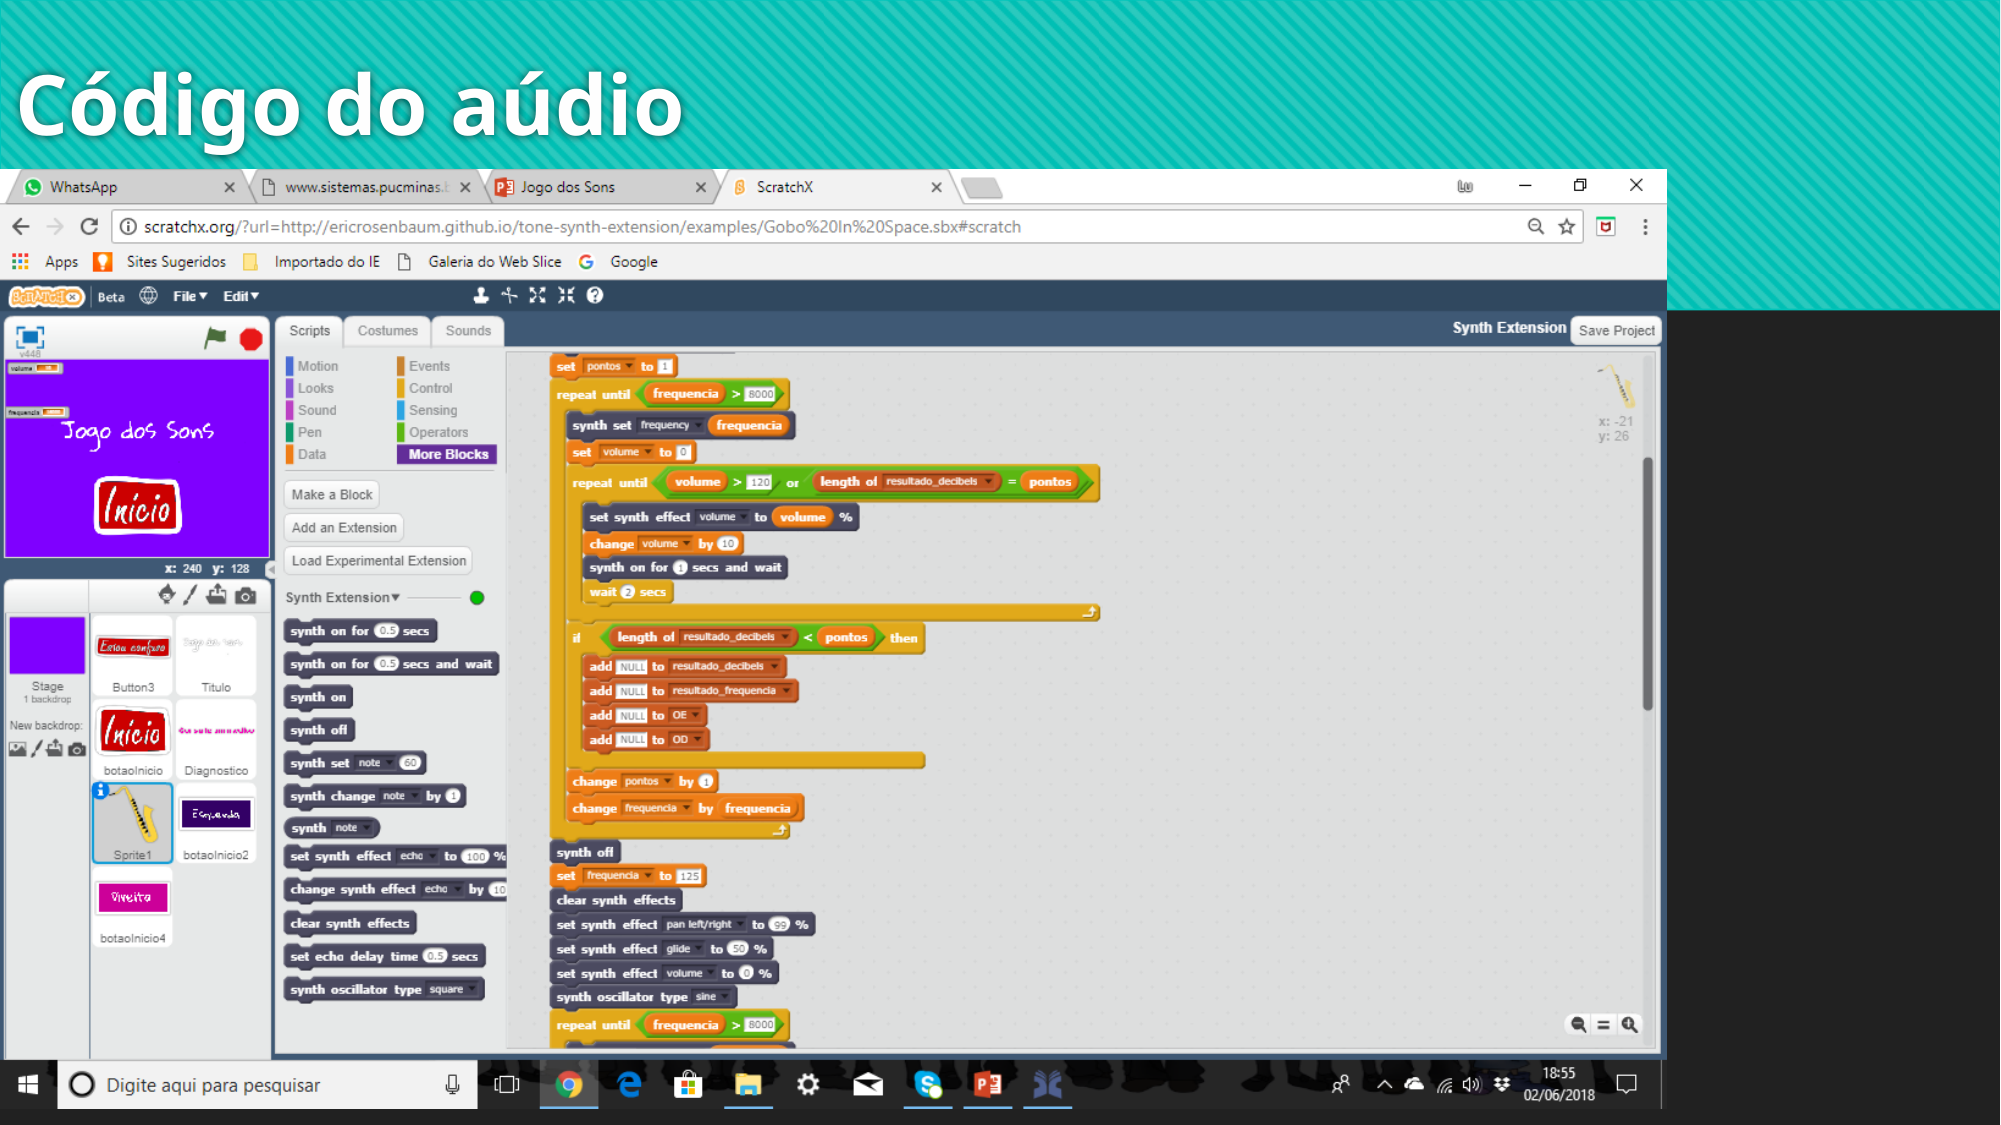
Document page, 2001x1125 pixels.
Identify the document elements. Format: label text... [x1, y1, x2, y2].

title Código do aúdio [0, 0, 1736, 160]
picture [0, 169, 1667, 1109]
